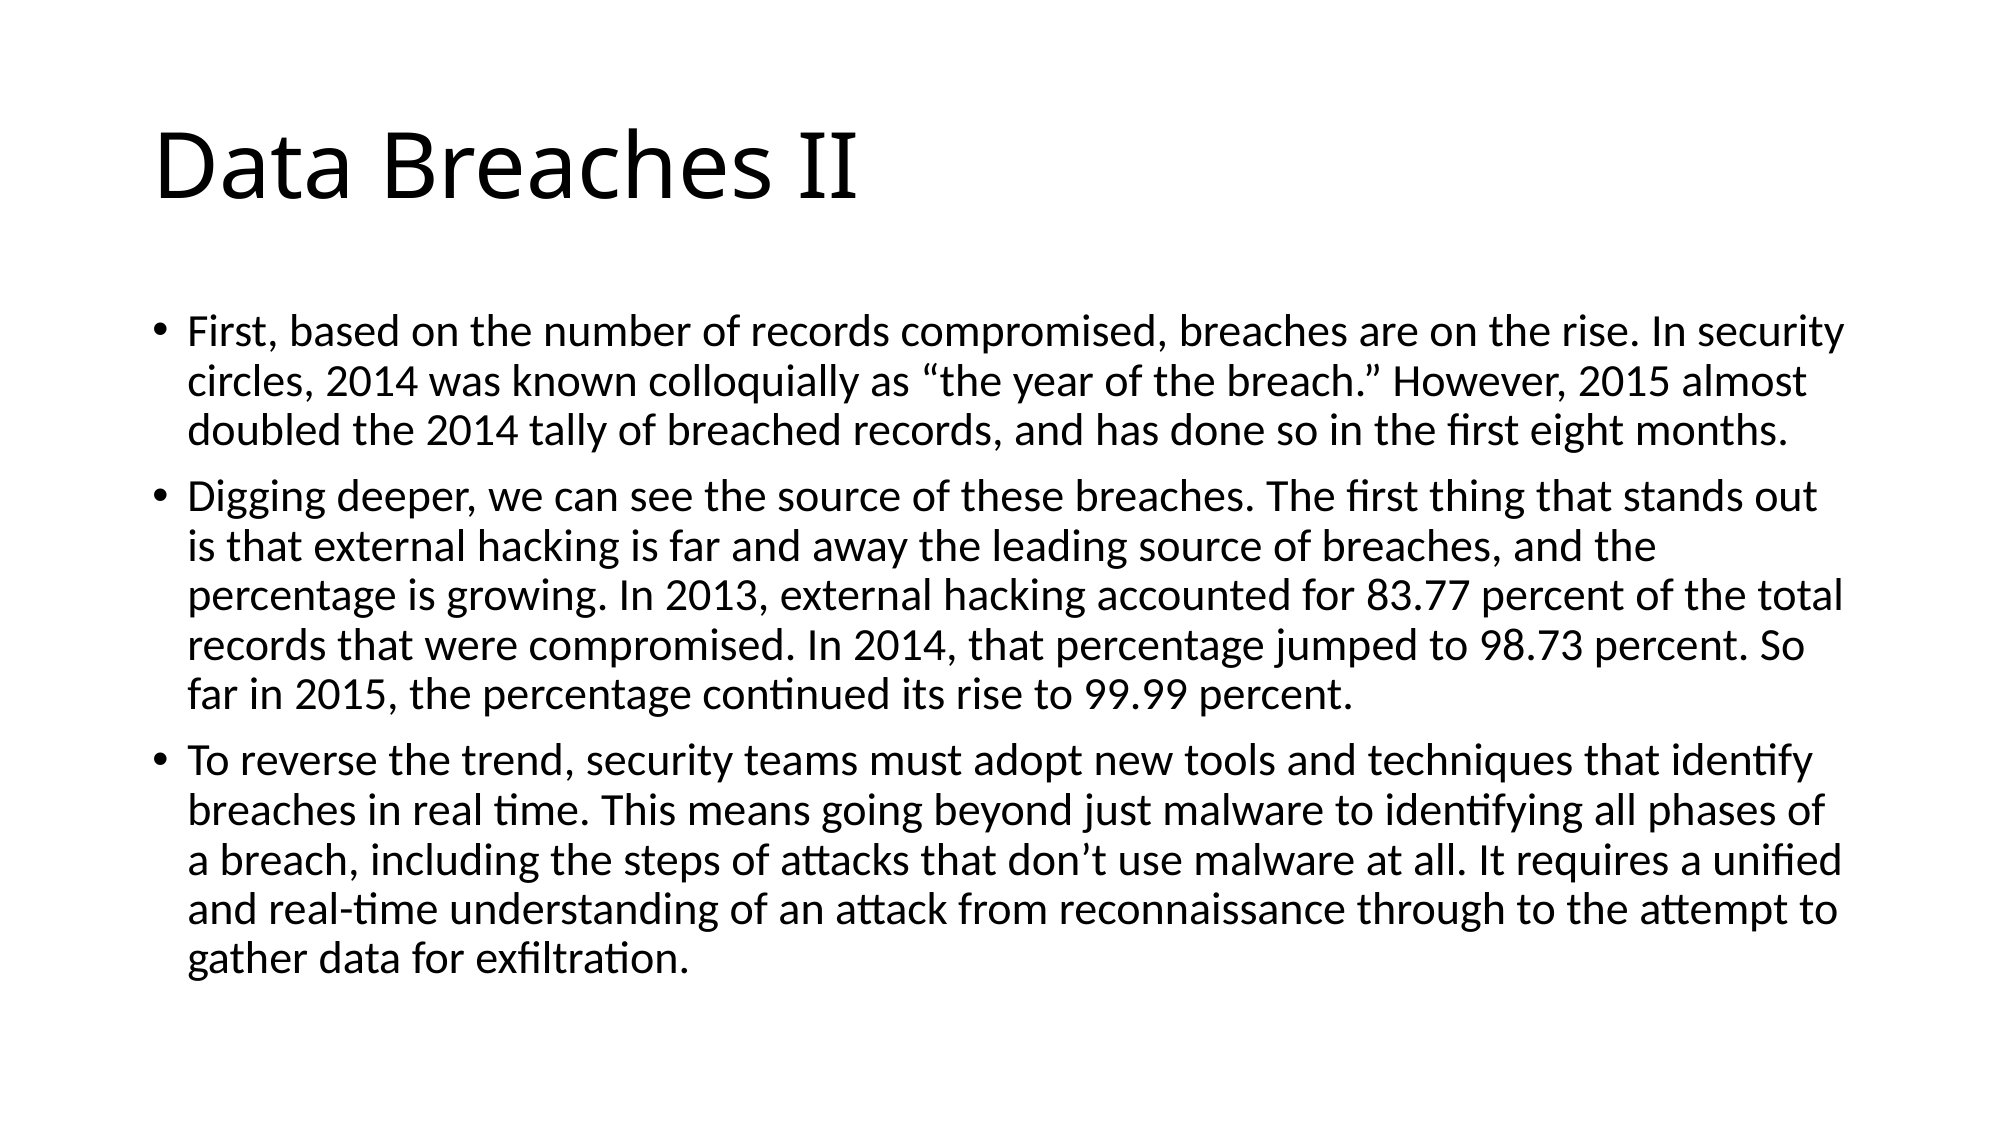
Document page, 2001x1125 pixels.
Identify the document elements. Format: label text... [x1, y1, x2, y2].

list First, based on the number of records compromised, breaches are on the rise. In security circles, 2014 was known colloquially as “the year of the breach.” However, 2015 almost doubled the 2014 tally of breached records, and has done so in the first eight months. Digging deeper, we can see the source of these breaches. The first thing that stands out is that external hacking is far and away the leading source of breaches, and the percentage is growing. In 2013, external hacking accounted for 83.77 percent of the total records that were compromised. In 2014, that percentage jumped to 98.73 percent. So far in 2015, the percentage continued its rise to 99.99 percent. To reverse the trend, security teams must adopt new tools and techniques that identify breaches in real time. This means going beyond just malware to identifying all phases of a breach, including the steps of attacks that don’t use malware at all. It requires a unified and real-time understanding of an attack from reconnaissance through to the attempt to gather data for exfiltration. [137, 299, 1863, 1014]
title Data Breaches II [137, 59, 1863, 278]
